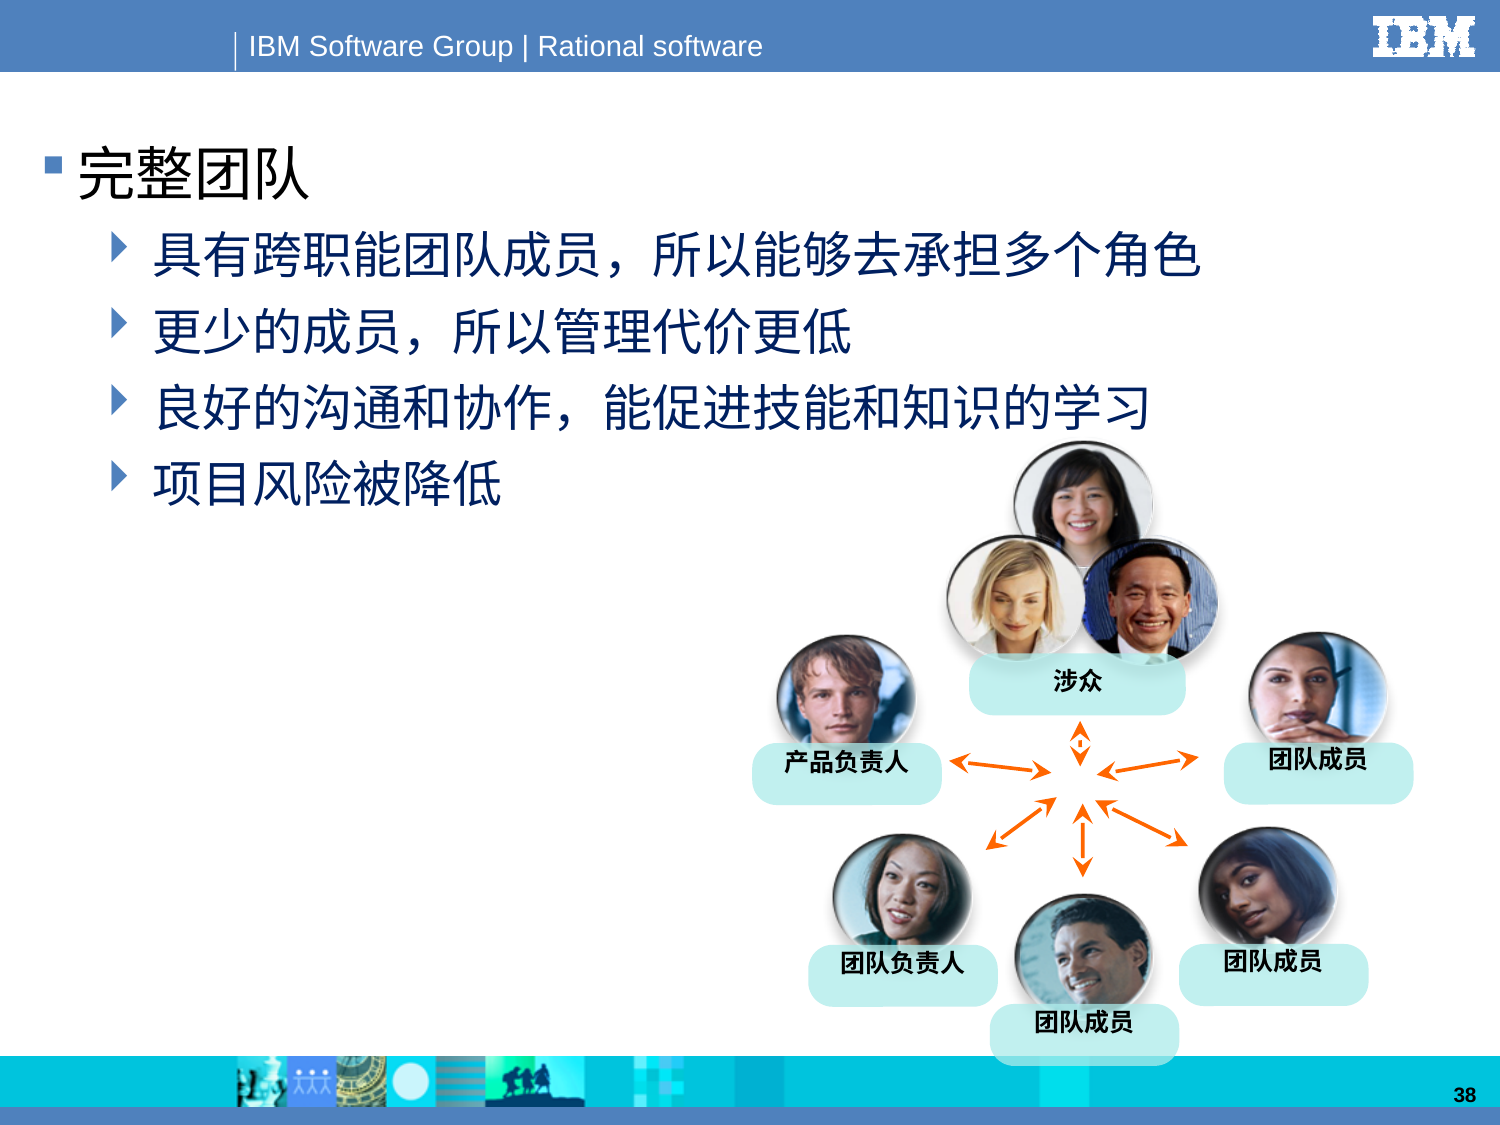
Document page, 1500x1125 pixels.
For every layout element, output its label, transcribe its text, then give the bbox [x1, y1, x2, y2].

picture [0, 1056, 1500, 1107]
slide_number 38 [1366, 1081, 1477, 1107]
list 完整团队 具有跨职能团队成员，所以能够去承担多个角色 更少的成员，所以管理代价更低 良好的沟通和协作，能促进技能和知识的学习 项目风险被降低 [25, 122, 1477, 1048]
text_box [750, 432, 1416, 1071]
